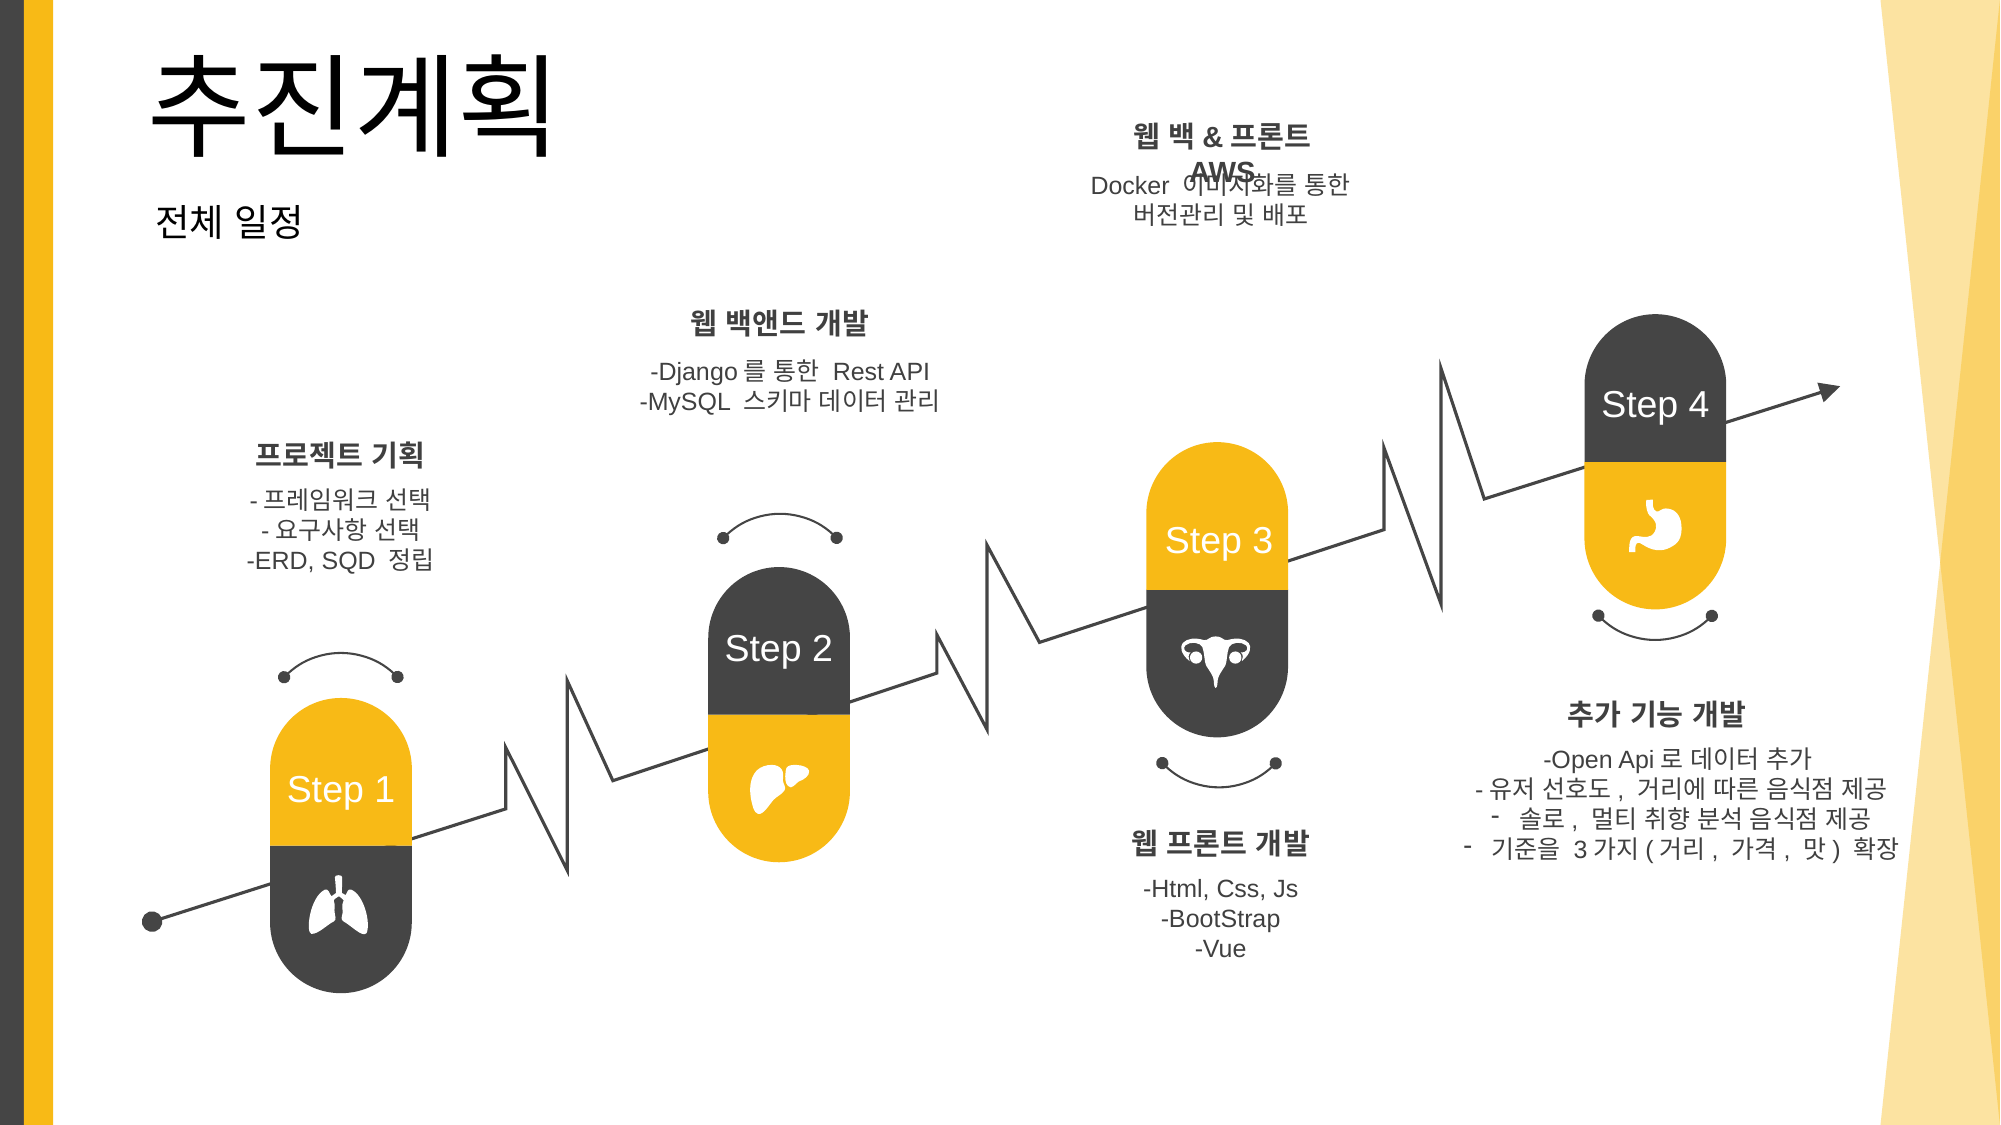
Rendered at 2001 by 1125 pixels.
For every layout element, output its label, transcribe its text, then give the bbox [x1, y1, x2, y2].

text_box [708, 567, 850, 863]
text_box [1584, 314, 1727, 610]
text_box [1033, 111, 1409, 238]
text_box [1727, 382, 1841, 423]
text_box [142, 883, 270, 932]
text_box [717, 513, 843, 567]
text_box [270, 697, 412, 994]
text_box [412, 678, 708, 873]
text_box [1592, 610, 1718, 641]
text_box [1146, 442, 1289, 738]
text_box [207, 429, 475, 584]
text_box [1291, 365, 1584, 607]
text_box [1156, 738, 1282, 788]
list 추진계획 [132, 52, 1973, 172]
text_box [278, 652, 404, 697]
text_box [850, 542, 1146, 732]
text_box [1426, 688, 1937, 873]
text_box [1087, 817, 1355, 972]
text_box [602, 297, 978, 424]
text_box 전체 일정 [140, 191, 319, 252]
